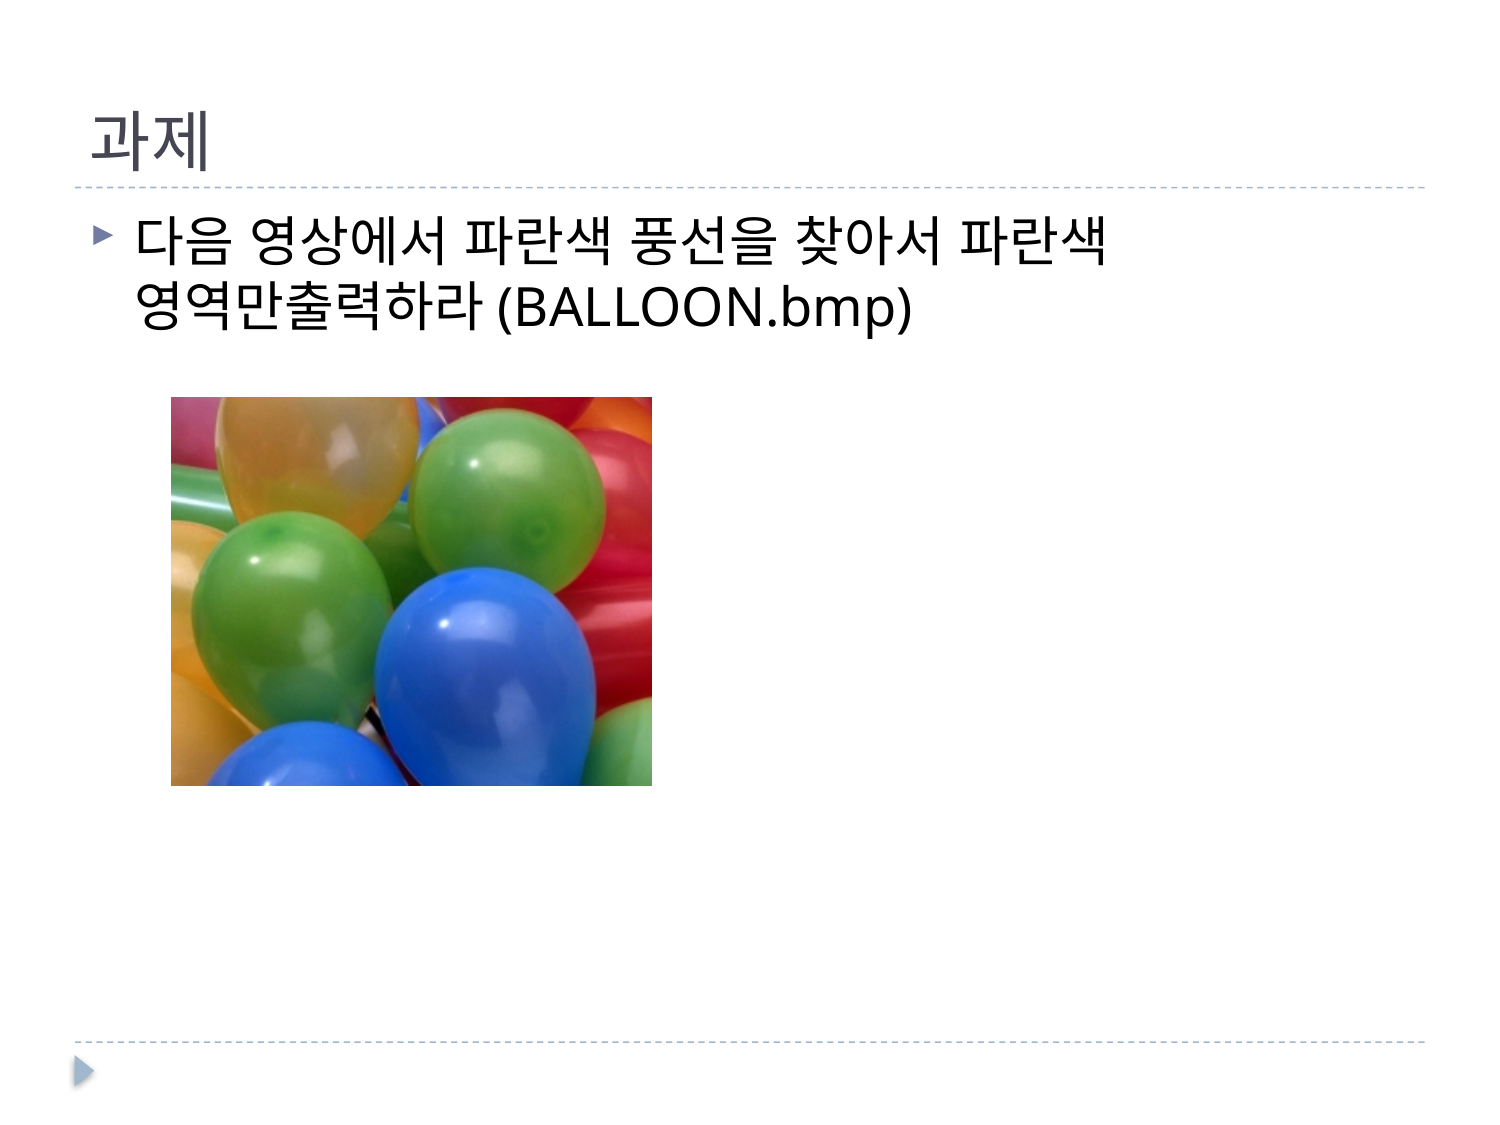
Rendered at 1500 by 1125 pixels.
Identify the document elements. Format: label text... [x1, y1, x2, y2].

picture [170, 396, 653, 786]
list 다음 영상에서 파란색 풍선을 찾아서 파란색 영역만출력하라(BALLOON.bmp) [75, 200, 1425, 1010]
title 과제 [75, 24, 1425, 188]
